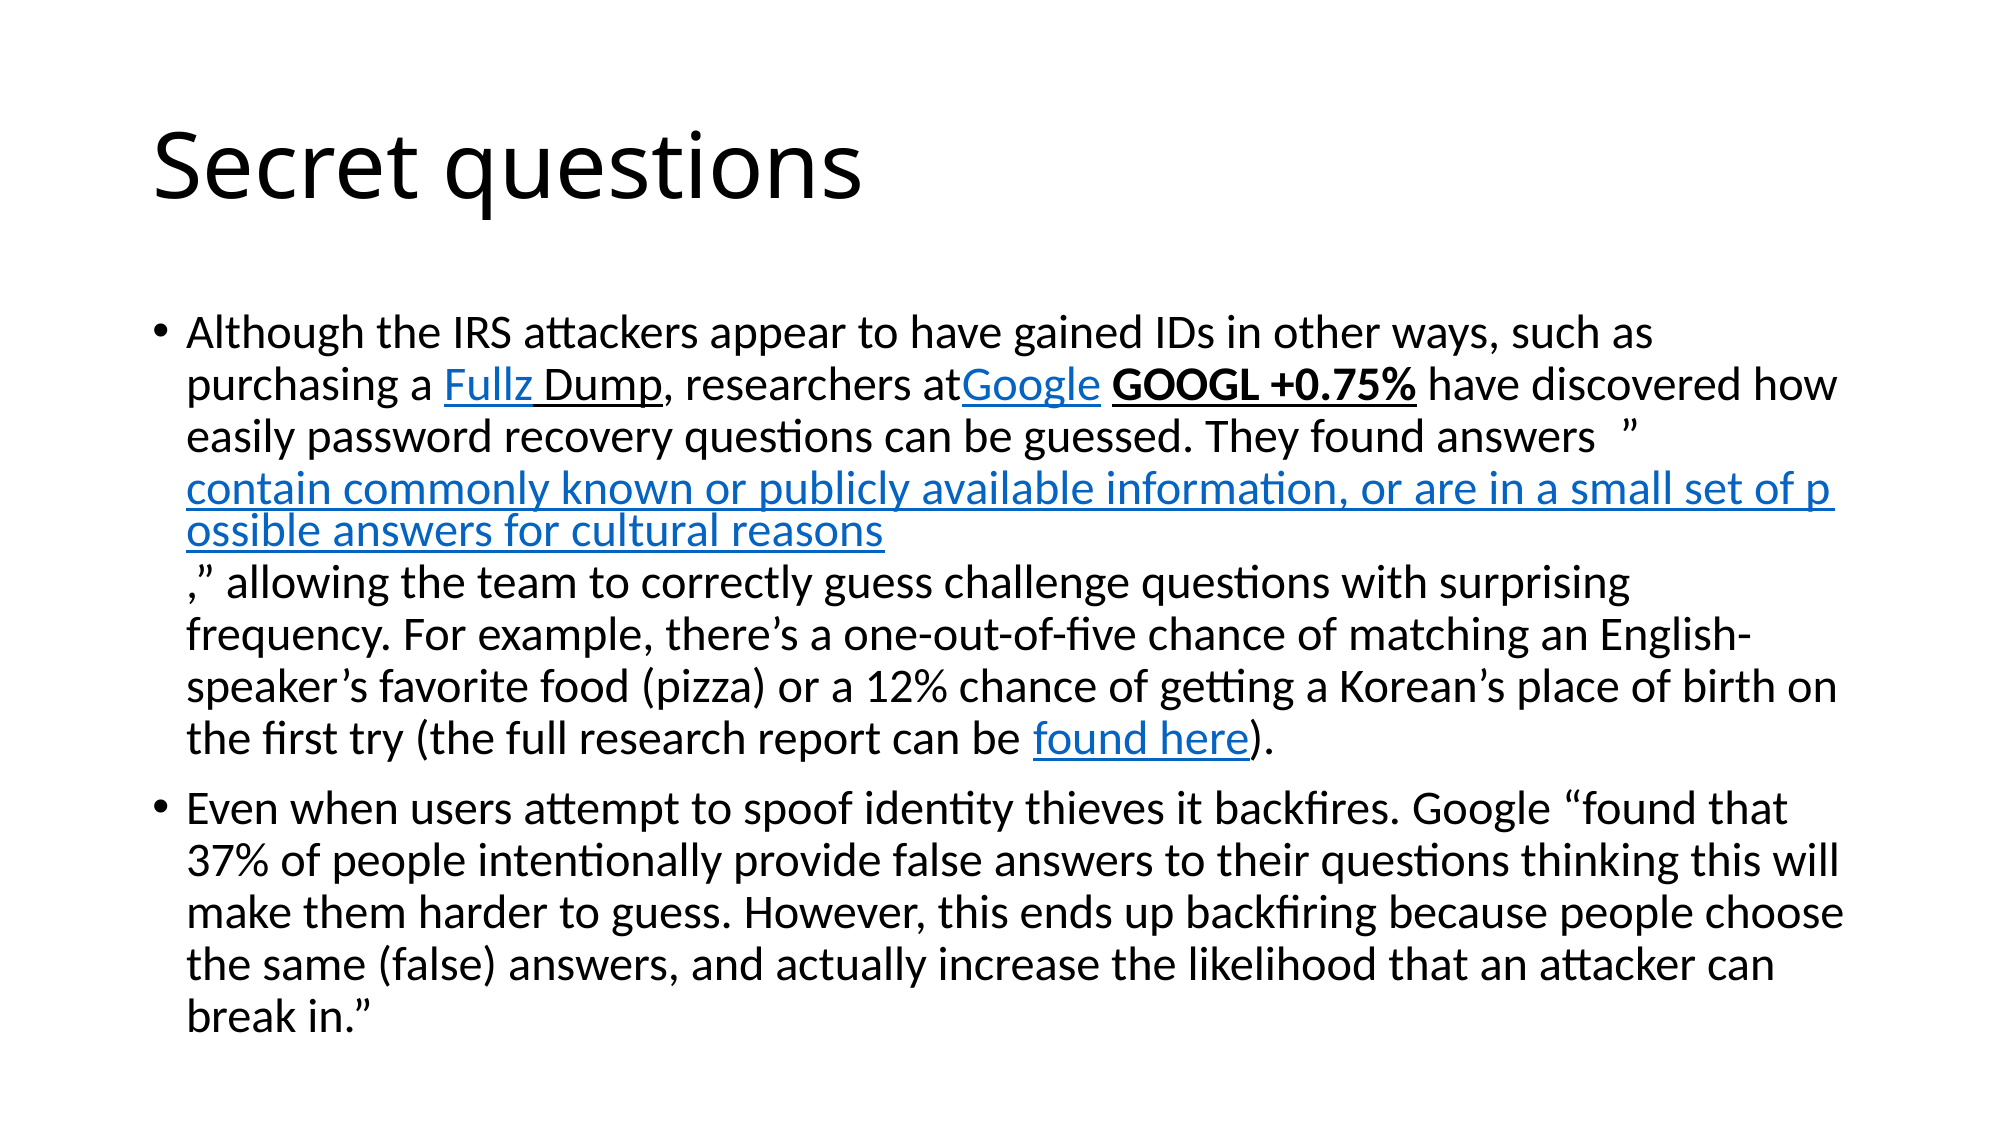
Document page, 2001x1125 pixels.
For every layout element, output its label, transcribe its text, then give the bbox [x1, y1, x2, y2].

title Secret questions [137, 59, 1863, 278]
list Although the IRS attackers appear to have gained IDs in other ways, such as purchasing a Fullz Dump, researchers atGoogle GOOGL +0.75% have discovered how easily password recovery questions can be guessed. They found answers ”contain commonly known or publicly available information, or are in a small set of possible answers for cultural reasons,” allowing the team to correctly guess challenge questions with surprising frequency. For example, there’s a one-out-of-five chance of matching an English-speaker’s favorite food (pizza) or a 12% chance of getting a Korean’s place of birth on the first try (the full research report can be found here). Even when users attempt to spoof identity thieves it backfires. Google “found that 37% of people intentionally provide false answers to their questions thinking this will make them harder to guess. However, this ends up backfiring because people choose the same (false) answers, and actually increase the likelihood that an attacker can break in.” [137, 299, 1863, 1014]
